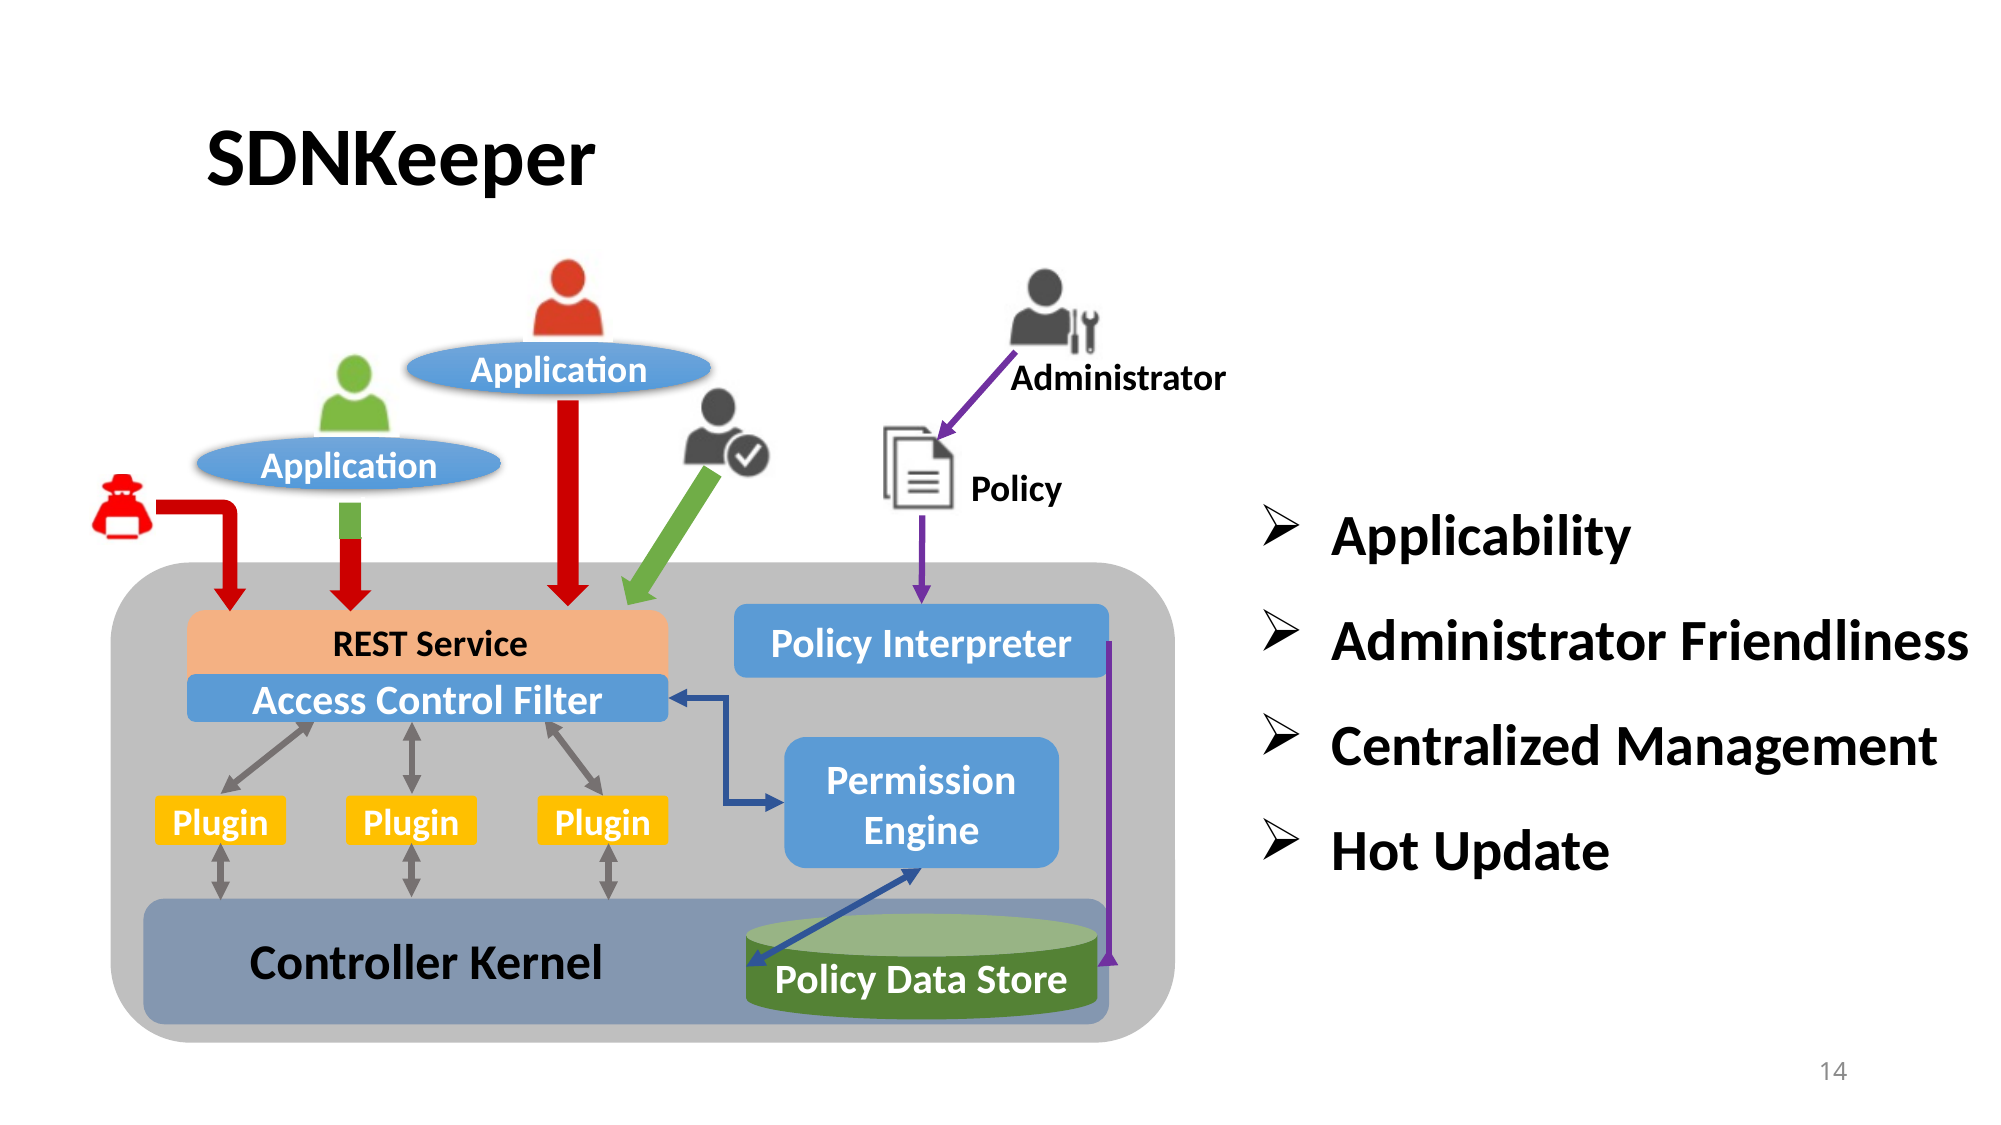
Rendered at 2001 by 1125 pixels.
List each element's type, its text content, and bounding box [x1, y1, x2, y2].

picture [1003, 254, 1103, 361]
text_box Administrator [1016, 345, 1244, 405]
picture [313, 343, 400, 437]
picture [678, 378, 779, 479]
text_box Application [197, 437, 502, 490]
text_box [668, 697, 785, 803]
text_box [338, 530, 363, 562]
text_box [1097, 640, 1110, 967]
text_box Applicability Administrator Friendliness Centralized Management Hot Update [1243, 454, 1987, 890]
text_box [641, 479, 722, 562]
picture [883, 407, 962, 516]
picture [523, 249, 613, 342]
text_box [110, 562, 1175, 1043]
picture [89, 474, 156, 545]
text_box Policy [962, 456, 1078, 516]
text_box [156, 498, 239, 562]
text_box Application [407, 342, 712, 395]
text_box [556, 399, 580, 562]
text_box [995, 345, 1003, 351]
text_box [339, 496, 363, 539]
text_box SDNKeeper [191, 94, 613, 210]
slide_number 14 [1412, 1042, 1863, 1103]
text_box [936, 351, 1016, 441]
